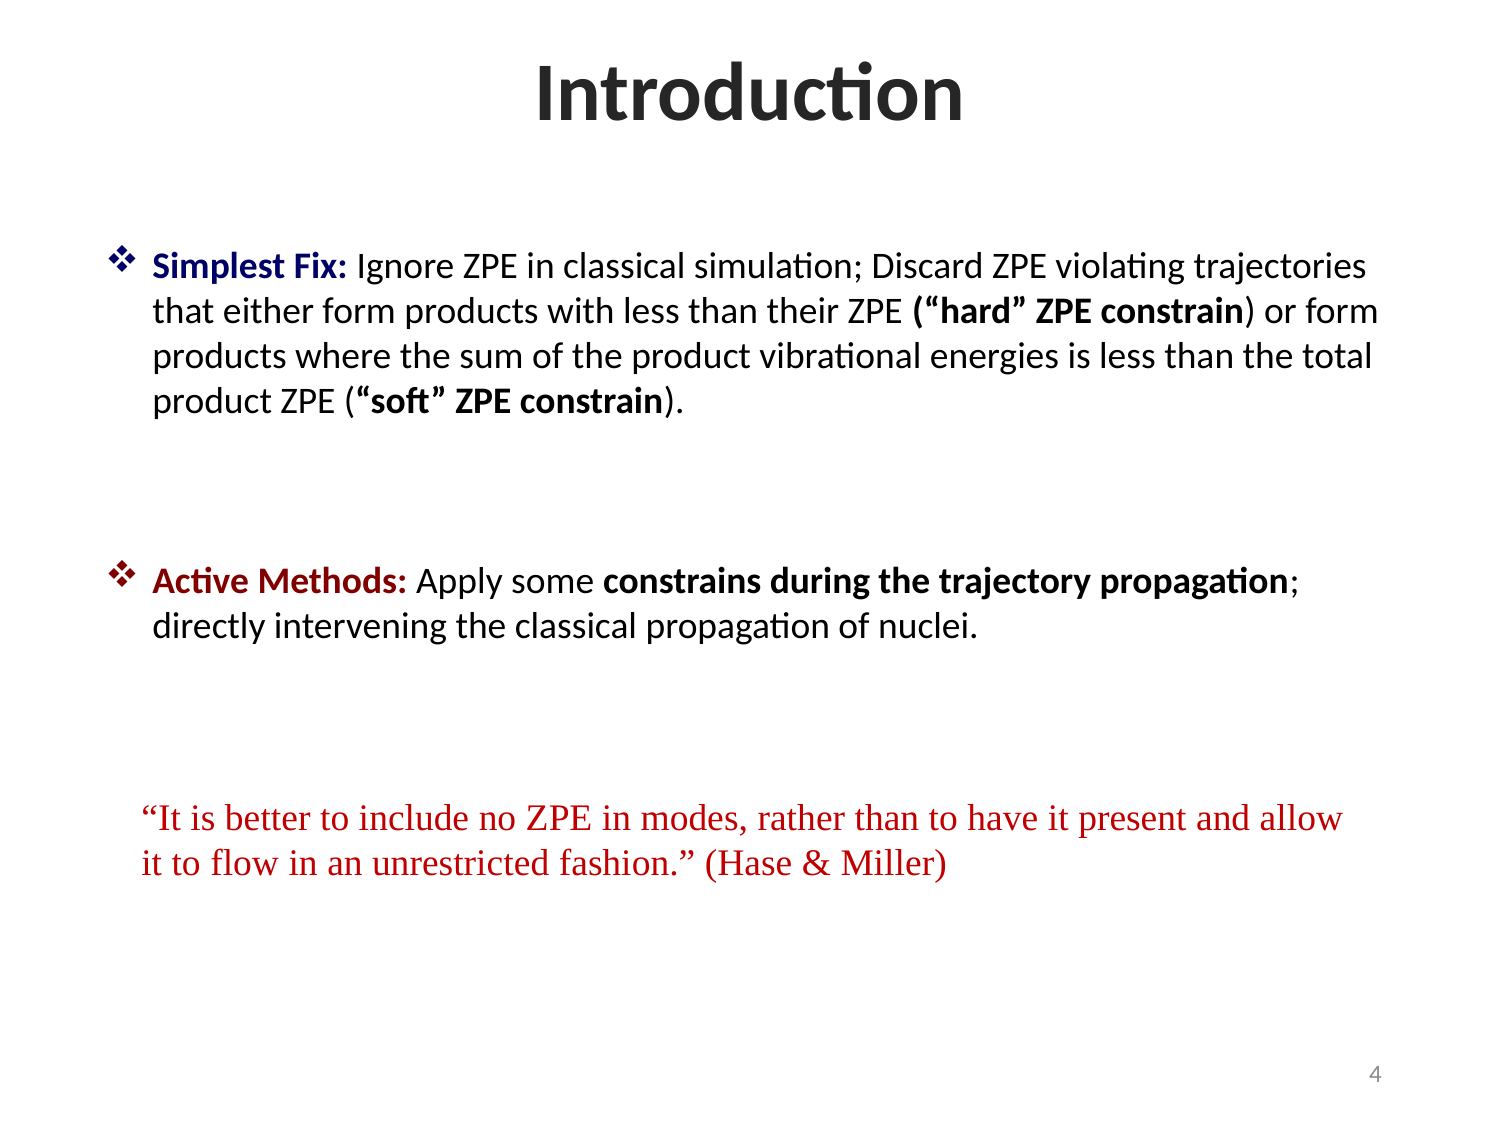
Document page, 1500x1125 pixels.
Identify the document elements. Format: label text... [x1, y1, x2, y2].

text_box Simplest Fix: Ignore ZPE in classical simulation; Discard ZPE violating trajectories that either form products with less than their ZPE (“hard” ZPE constrain) or form products where the sum of the product vibrational energies is less than the total product ZPE (“soft” ZPE constrain). Active Methods: Apply some constrains during the trajectory propagation; directly intervening the classical propagation of nuclei. [90, 233, 1410, 654]
slide_number 4 [1059, 1042, 1397, 1103]
text_box Introduction [510, 29, 990, 145]
text_box “It is better to include no ZPE in modes, rather than to have it present and allow it to flow in an unrestricted fashion.” (Hase & Miller) [126, 785, 1369, 890]
